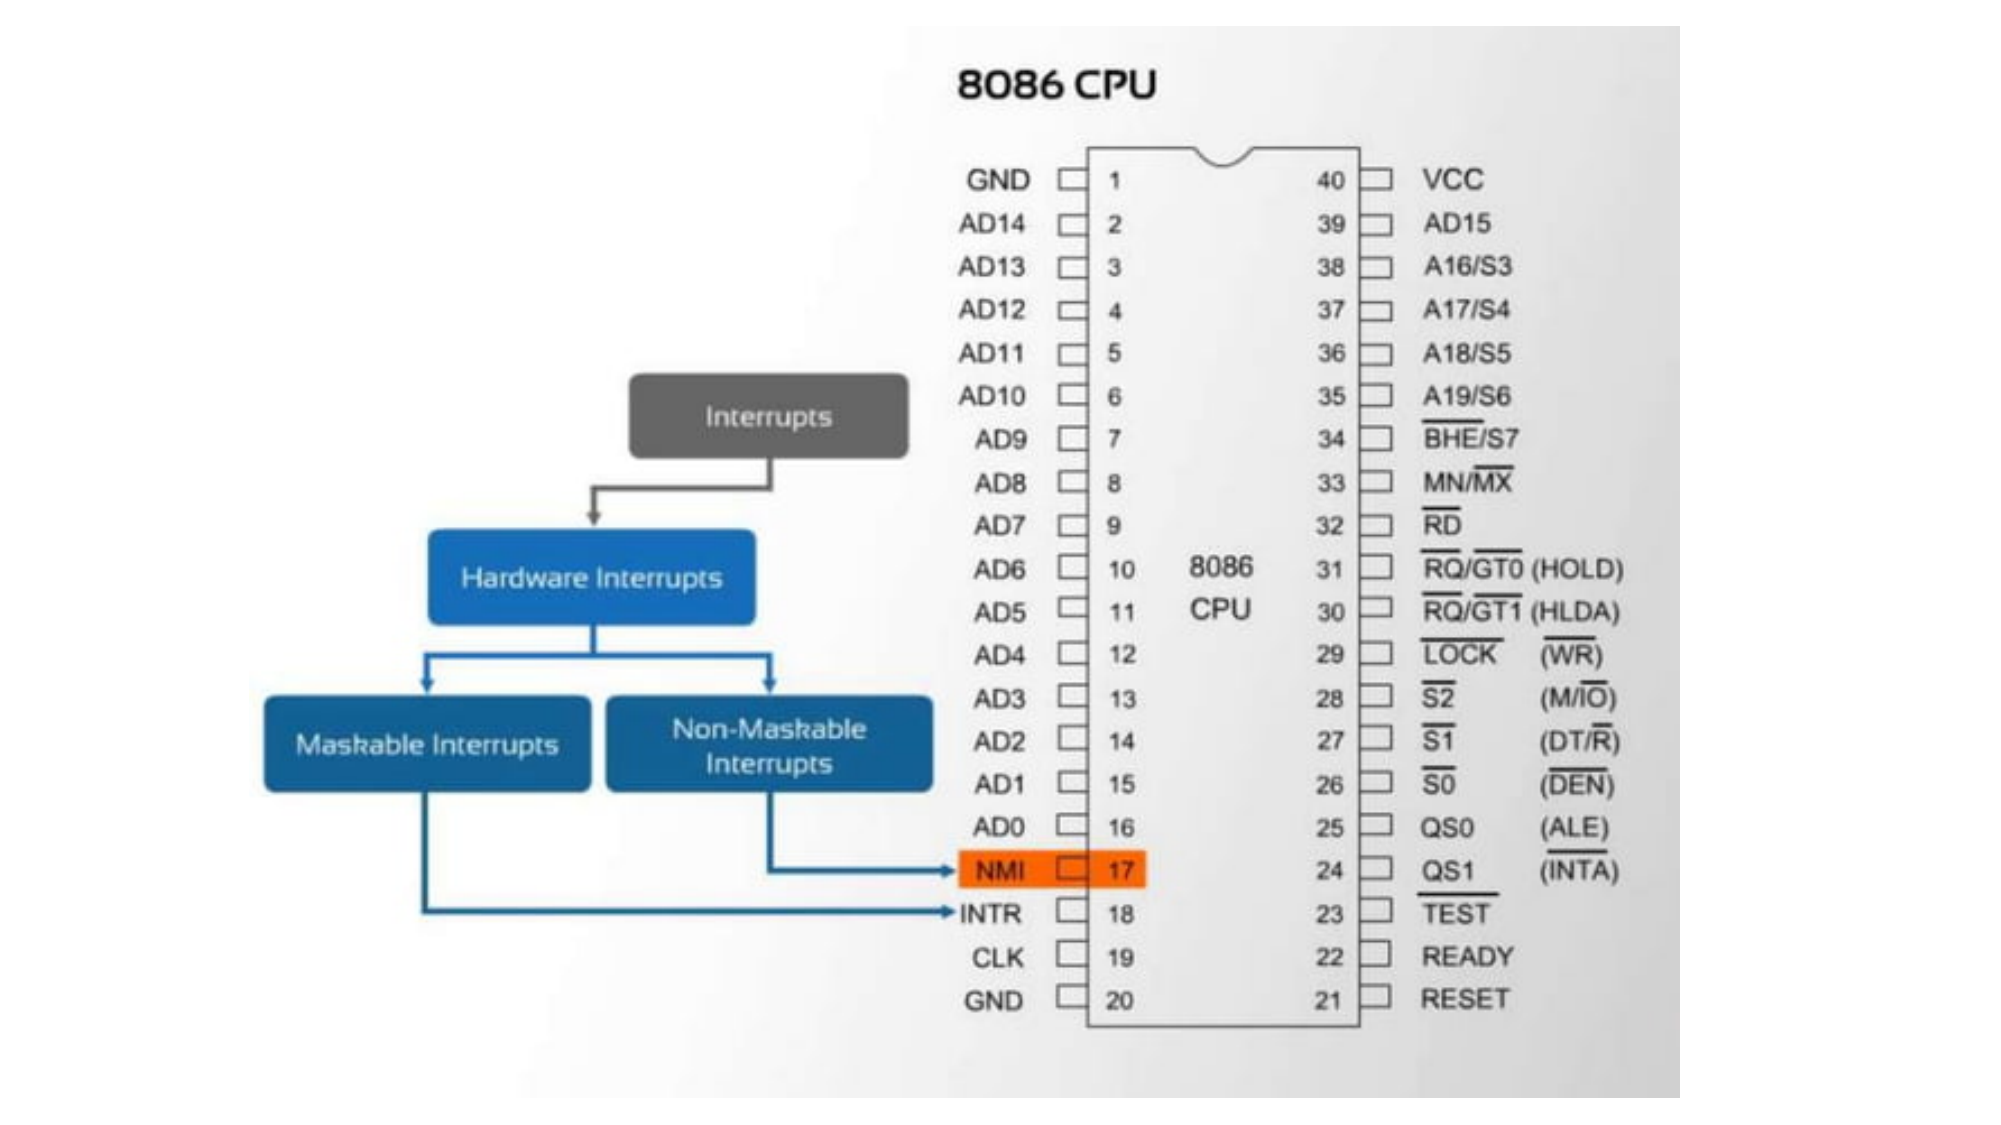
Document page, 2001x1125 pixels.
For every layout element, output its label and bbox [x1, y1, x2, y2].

picture [249, 26, 1680, 1098]
